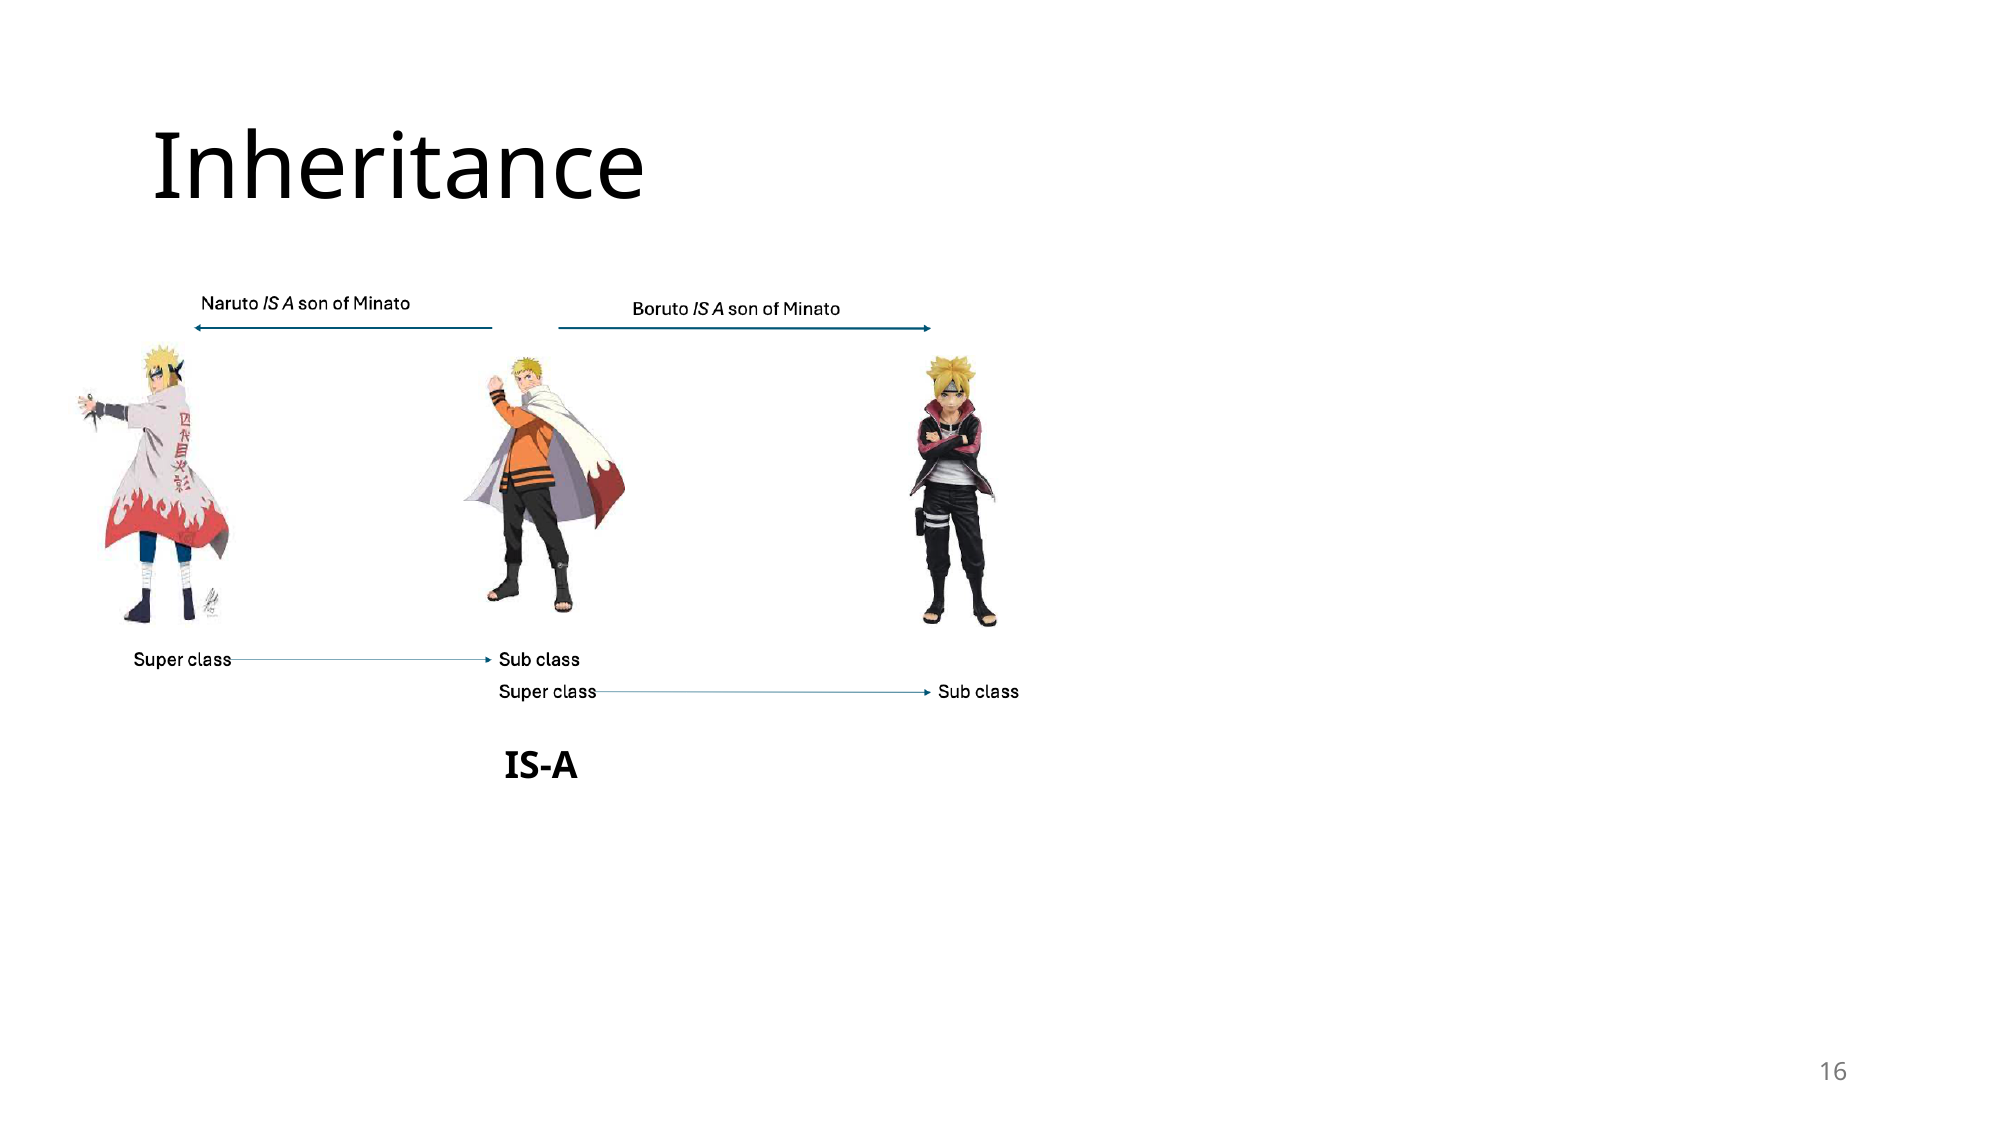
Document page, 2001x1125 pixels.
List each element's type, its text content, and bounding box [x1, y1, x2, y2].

slide_number 16 [1412, 1042, 1863, 1103]
text_box IS-A [489, 733, 593, 793]
picture [58, 276, 1024, 707]
title Inheritance [137, 59, 1863, 278]
